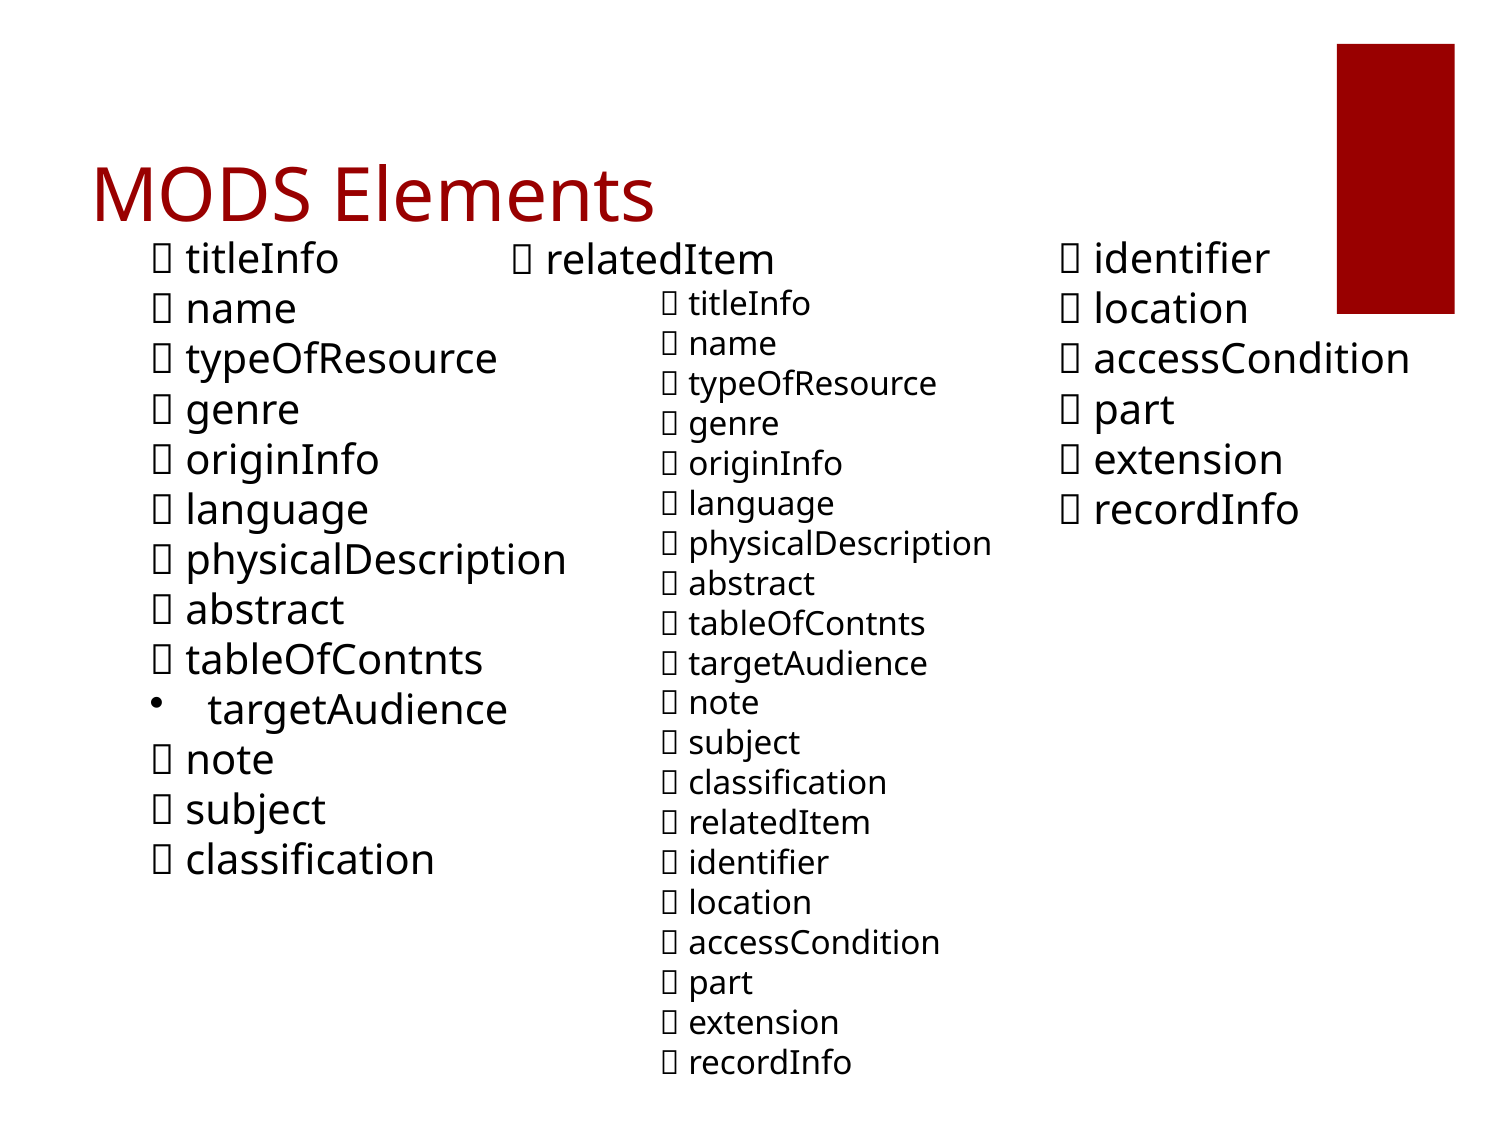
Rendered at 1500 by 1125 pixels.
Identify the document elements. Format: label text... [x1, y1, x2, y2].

text_box  titleInfo  name  typeOfResource  genre  originInfo  language  physicalDescription  abstract  tableOfContnts targetAudience  note  subject  classification [134, 224, 494, 985]
text_box  relatedItem  titleInfo  name  typeOfResource  genre  originInfo  language  physicalDescription  abstract  tableOfContnts  targetAudience  note  subject  classification  relatedItem  identifier  location  accessCondition  part  extension  recordInfo [494, 224, 1125, 1125]
title MODS Elements [75, 56, 1143, 244]
text_box  identifier  location  accessCondition  part  extension  recordInfo [1042, 224, 1426, 585]
